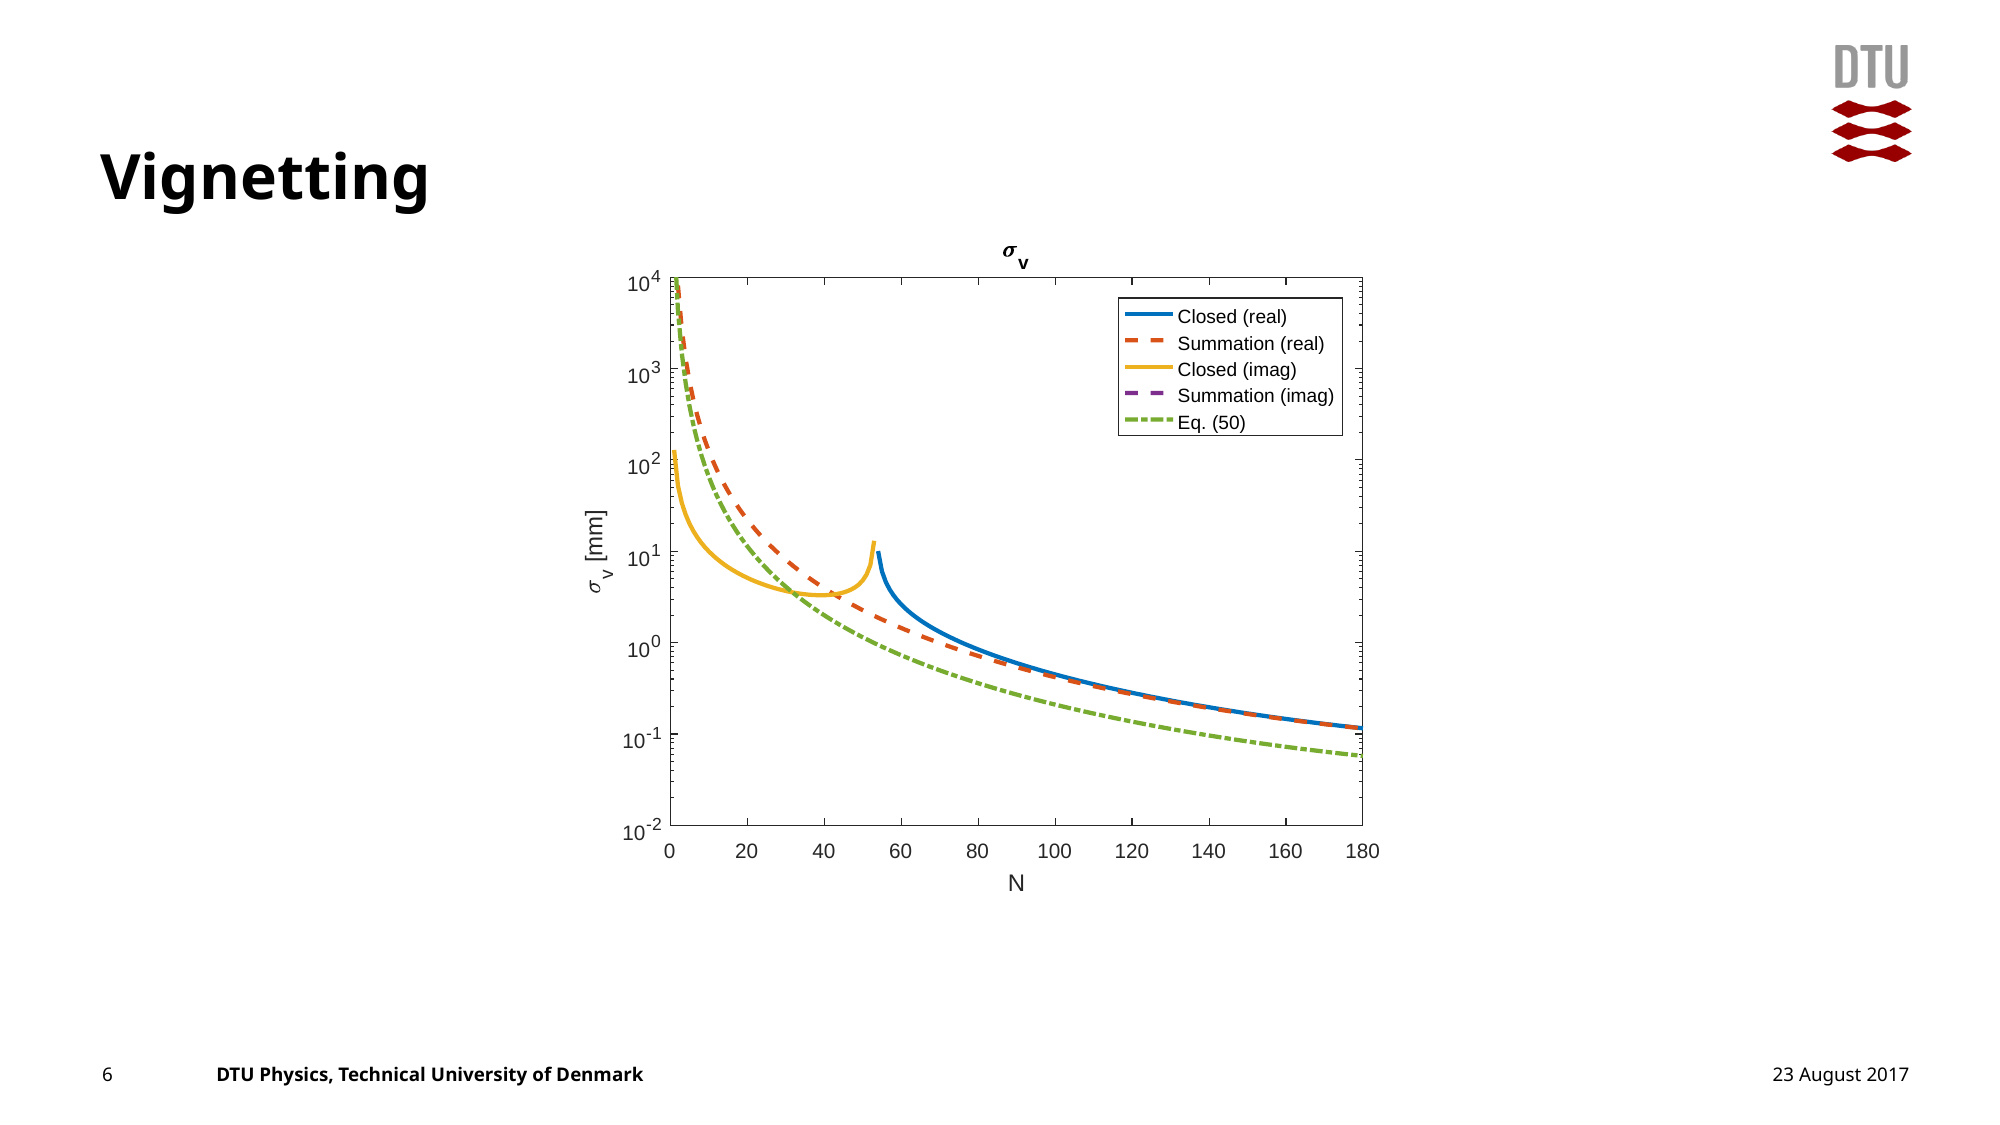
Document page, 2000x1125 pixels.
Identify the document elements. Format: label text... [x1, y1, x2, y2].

title Vignetting [100, 24, 1834, 212]
picture [1834, 45, 1912, 162]
slide_number 6 [102, 1062, 201, 1113]
picture [553, 227, 1447, 898]
